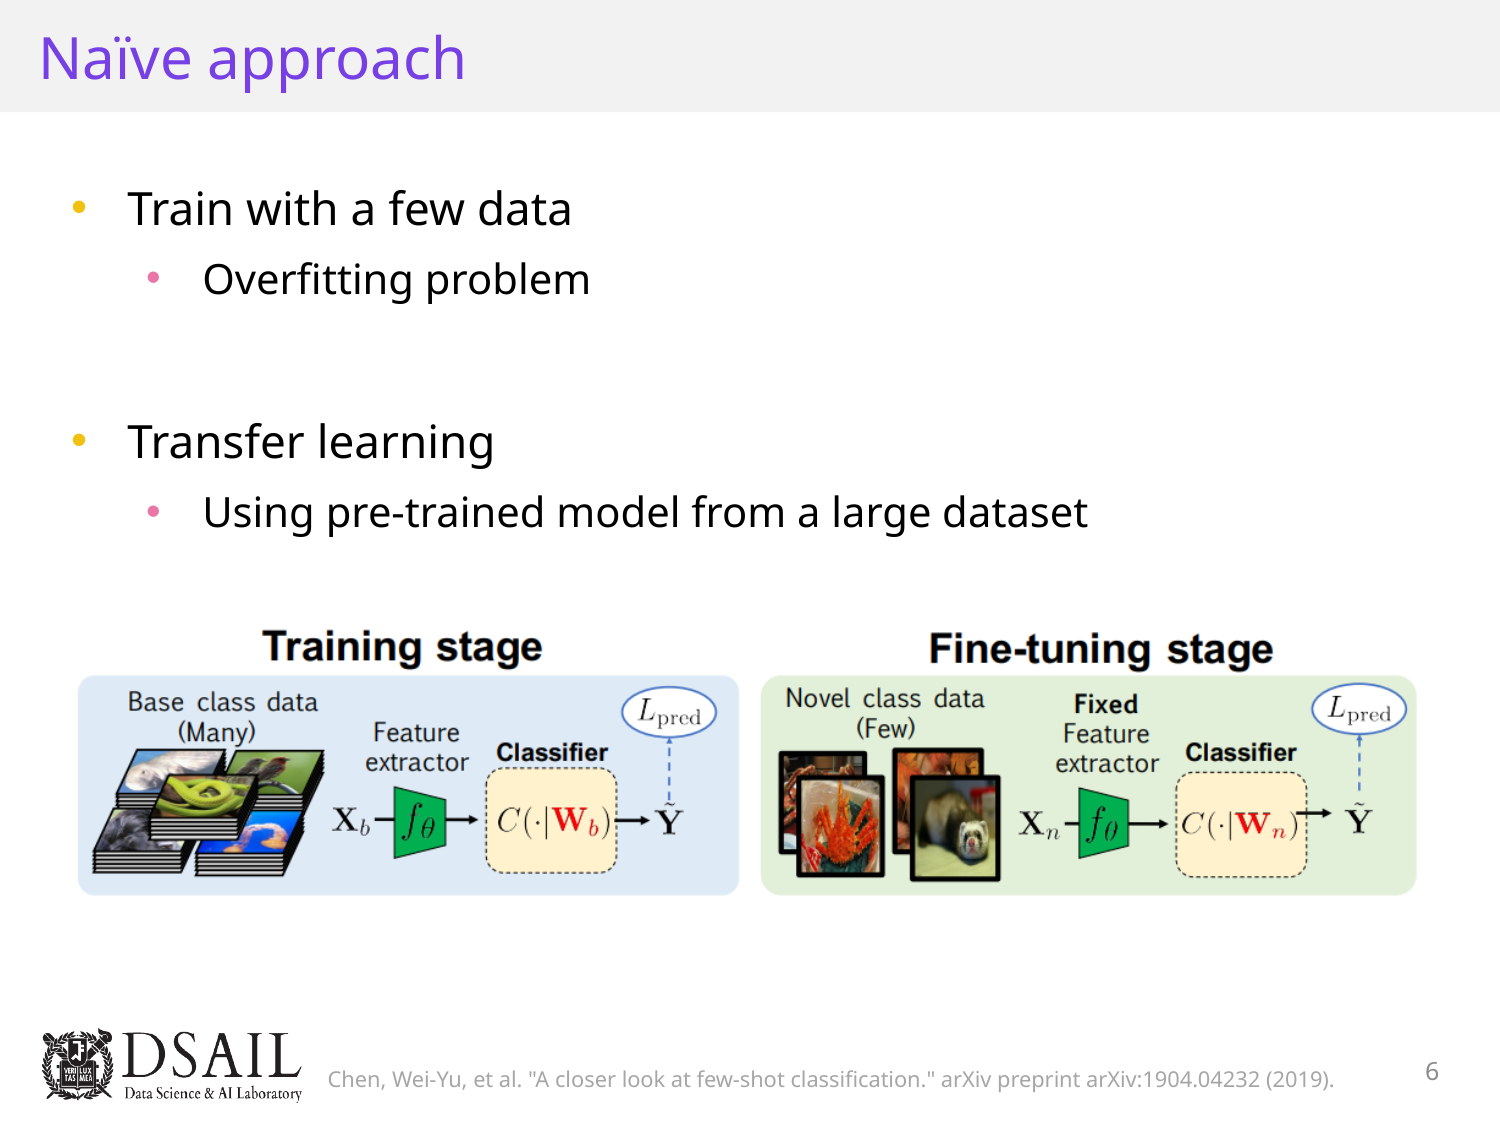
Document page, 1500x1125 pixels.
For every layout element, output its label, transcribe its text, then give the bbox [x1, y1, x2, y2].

title Naïve approach [23, 0, 1477, 113]
slide_number 6 [1104, 1042, 1455, 1103]
list Train with a few data Overfitting problem Transfer learning Using pre-trained model from a large dataset [56, 160, 1444, 1000]
picture [55, 609, 1434, 902]
picture [42, 1023, 304, 1103]
text_box Chen, Wei-Yu, et al. "A closer look at few-shot classification." arXiv preprint arXiv:1904.04232 (2019). [312, 1058, 1382, 1100]
